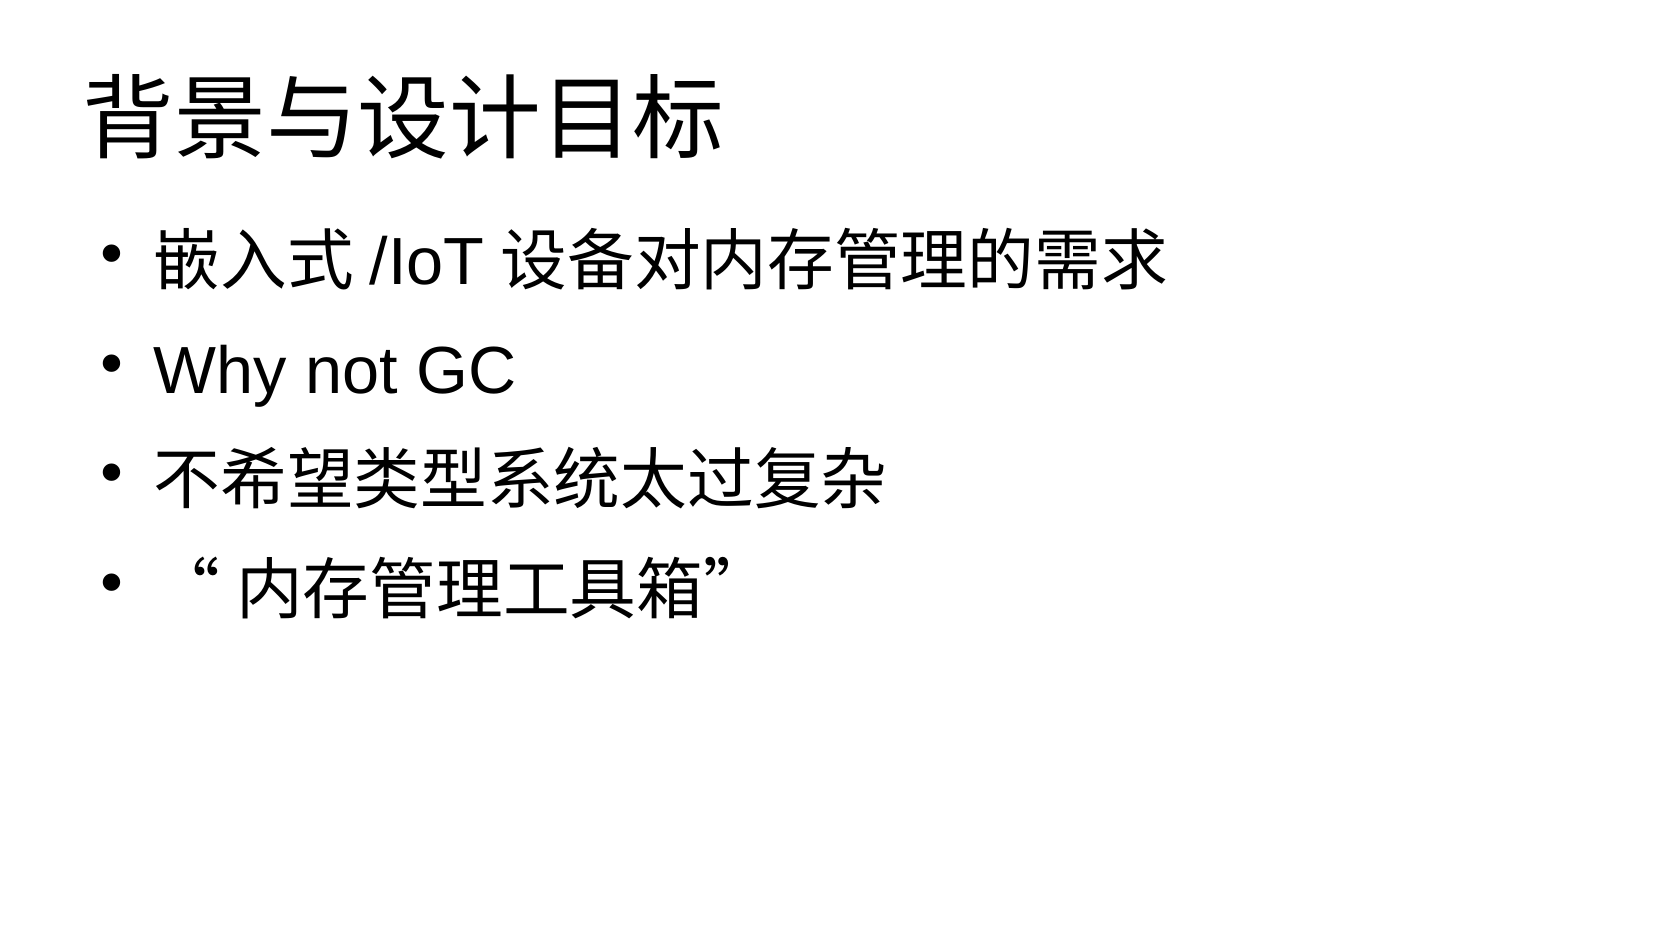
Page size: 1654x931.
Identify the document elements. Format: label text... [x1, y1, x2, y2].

text_box 嵌入式/IoT设备对内存管理的需求 Why not GC 不希望类型系统太过复杂 “内存管理工具箱” [82, 217, 1571, 757]
text_box 背景与设计目标 [82, 37, 1571, 193]
